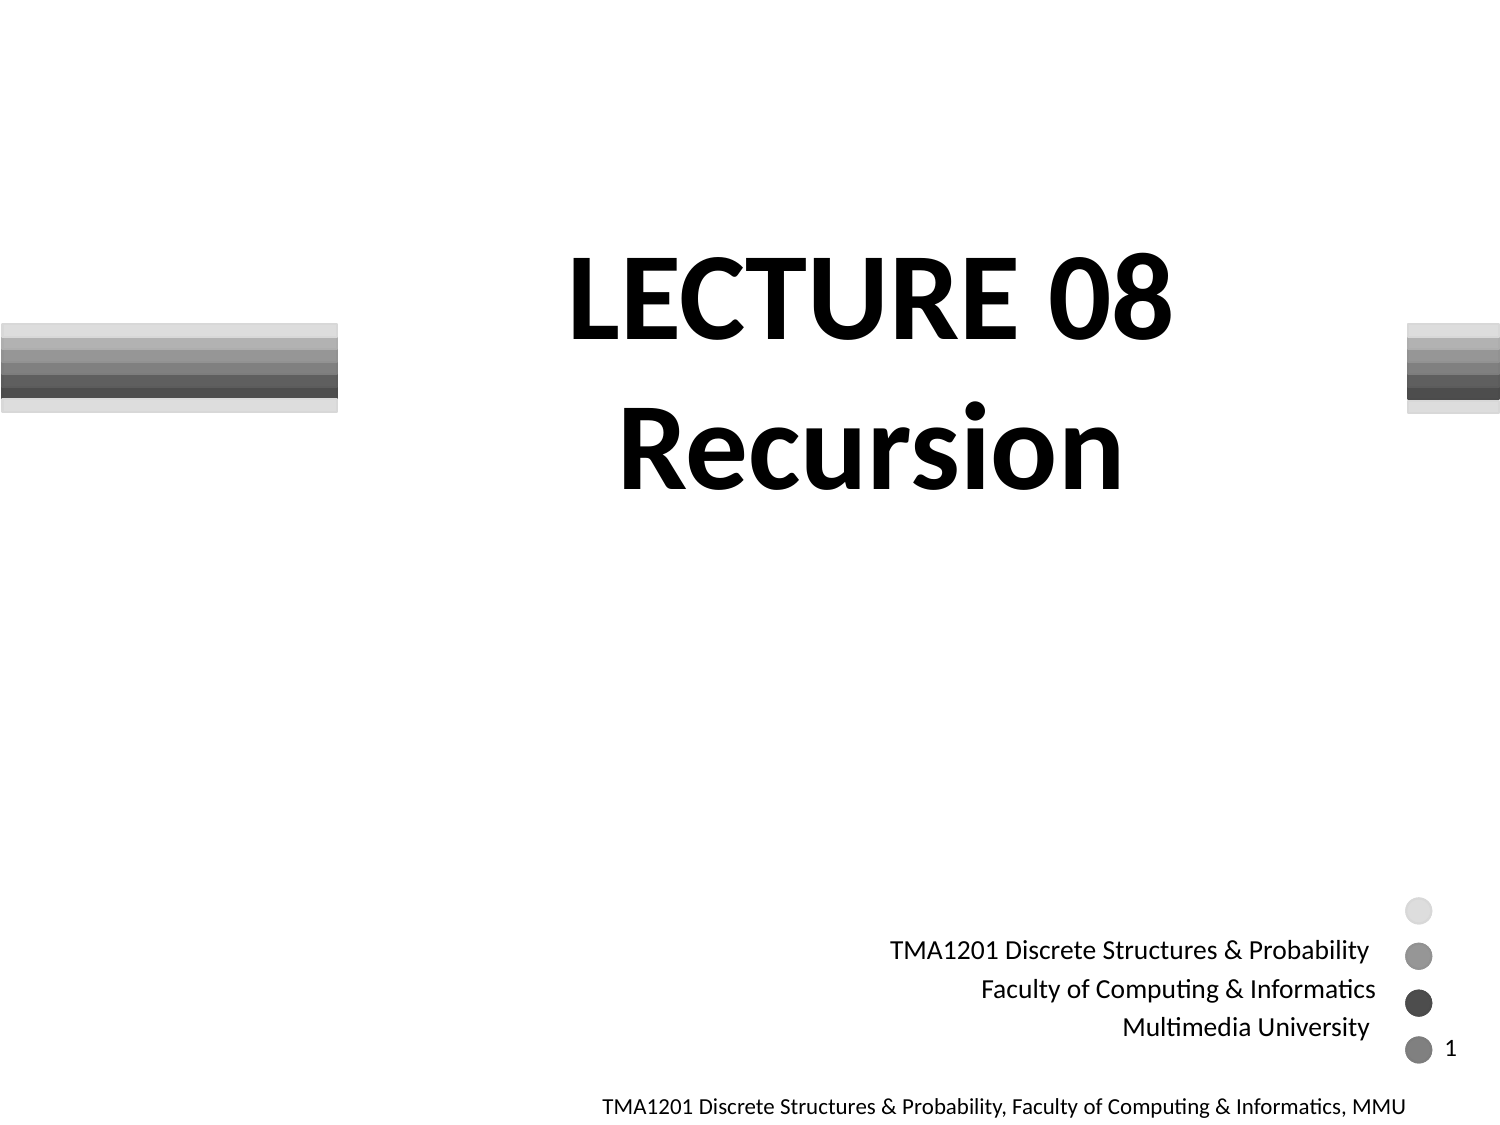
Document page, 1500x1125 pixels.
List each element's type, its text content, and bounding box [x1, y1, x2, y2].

text_box [1405, 989, 1433, 1017]
title LECTURE 08 Recursion [337, 46, 1406, 684]
slide_number 1 [1429, 1009, 1500, 1084]
text_box [1405, 942, 1433, 970]
text_box [1405, 897, 1433, 925]
text_box TMA1201 Discrete Structures & Probability, Faculty of Computing & Informatics, MMU [587, 1084, 1500, 1125]
text_box [1405, 1036, 1429, 1064]
